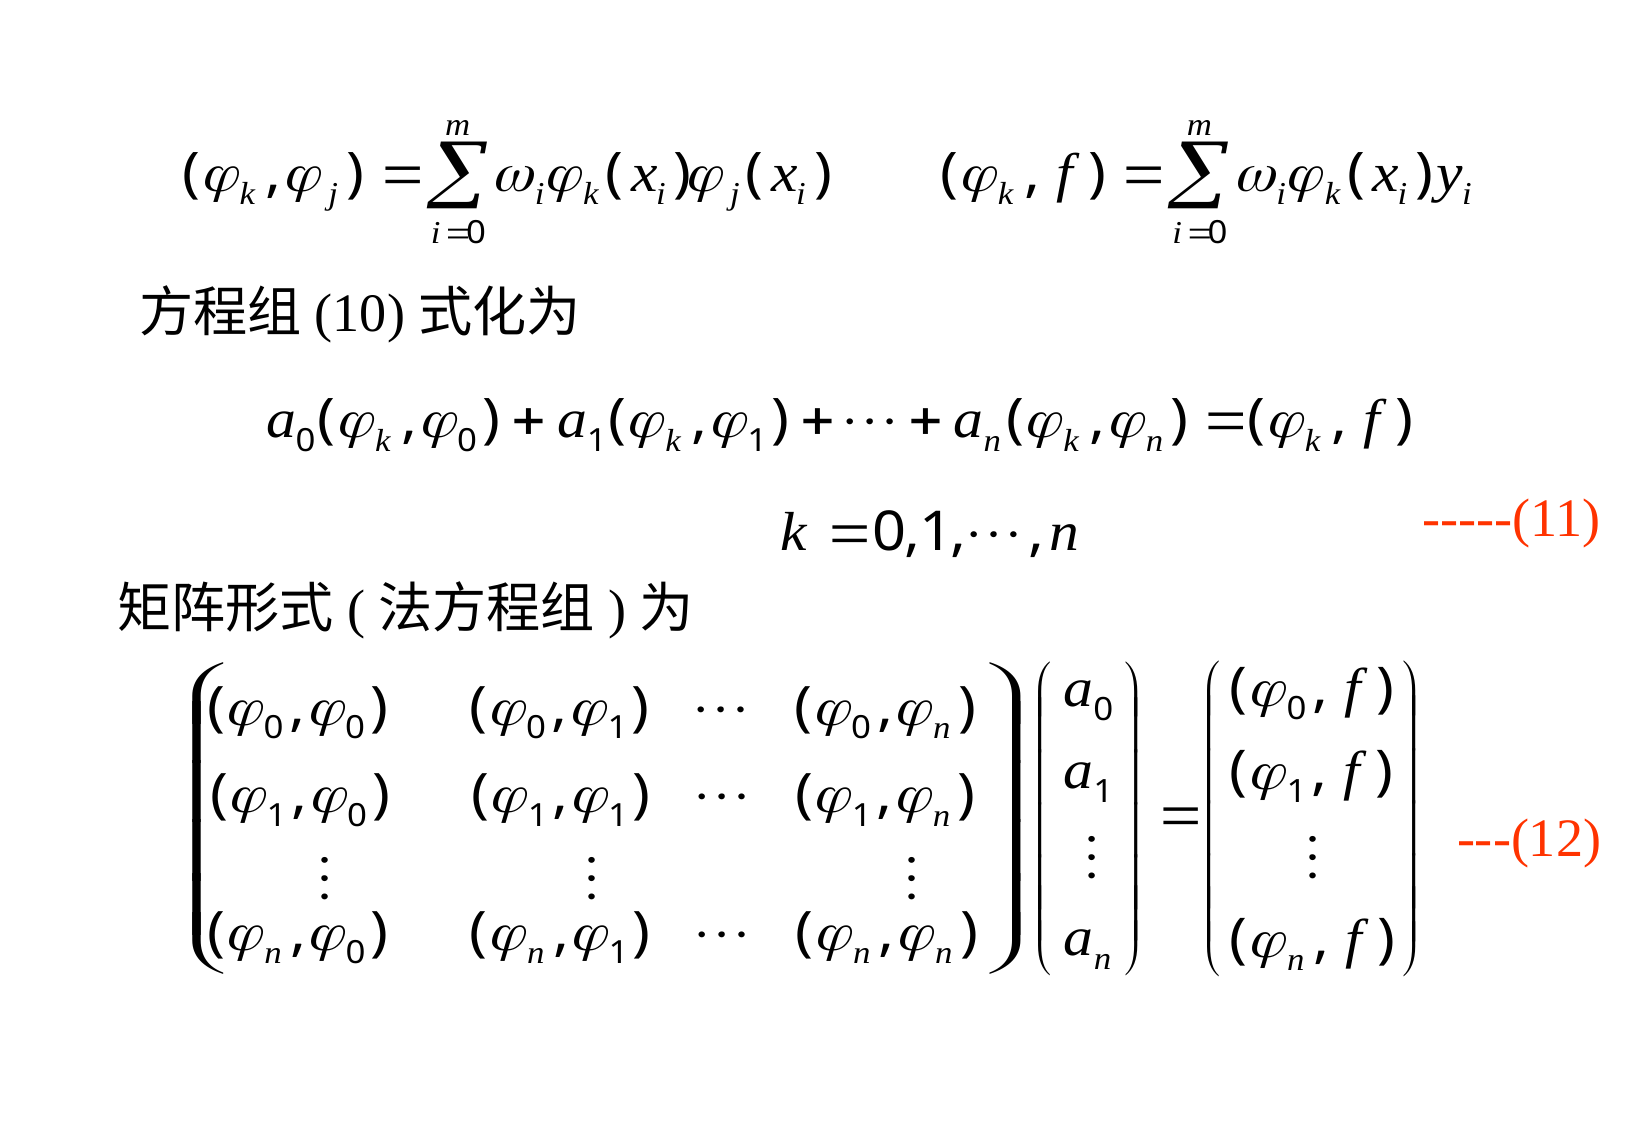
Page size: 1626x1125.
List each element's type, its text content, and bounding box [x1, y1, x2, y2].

text_box 矩阵形式(法方程组)为 [102, 566, 709, 647]
text_box ---(12) [1442, 794, 1617, 875]
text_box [771, 499, 1090, 569]
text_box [1148, 649, 1432, 988]
text_box 方程组(10)式化为 [124, 269, 597, 350]
text_box -----(11) [1407, 474, 1616, 556]
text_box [175, 99, 842, 255]
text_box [257, 387, 1426, 465]
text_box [1068, 649, 1148, 988]
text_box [160, 649, 1068, 988]
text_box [934, 99, 1482, 255]
